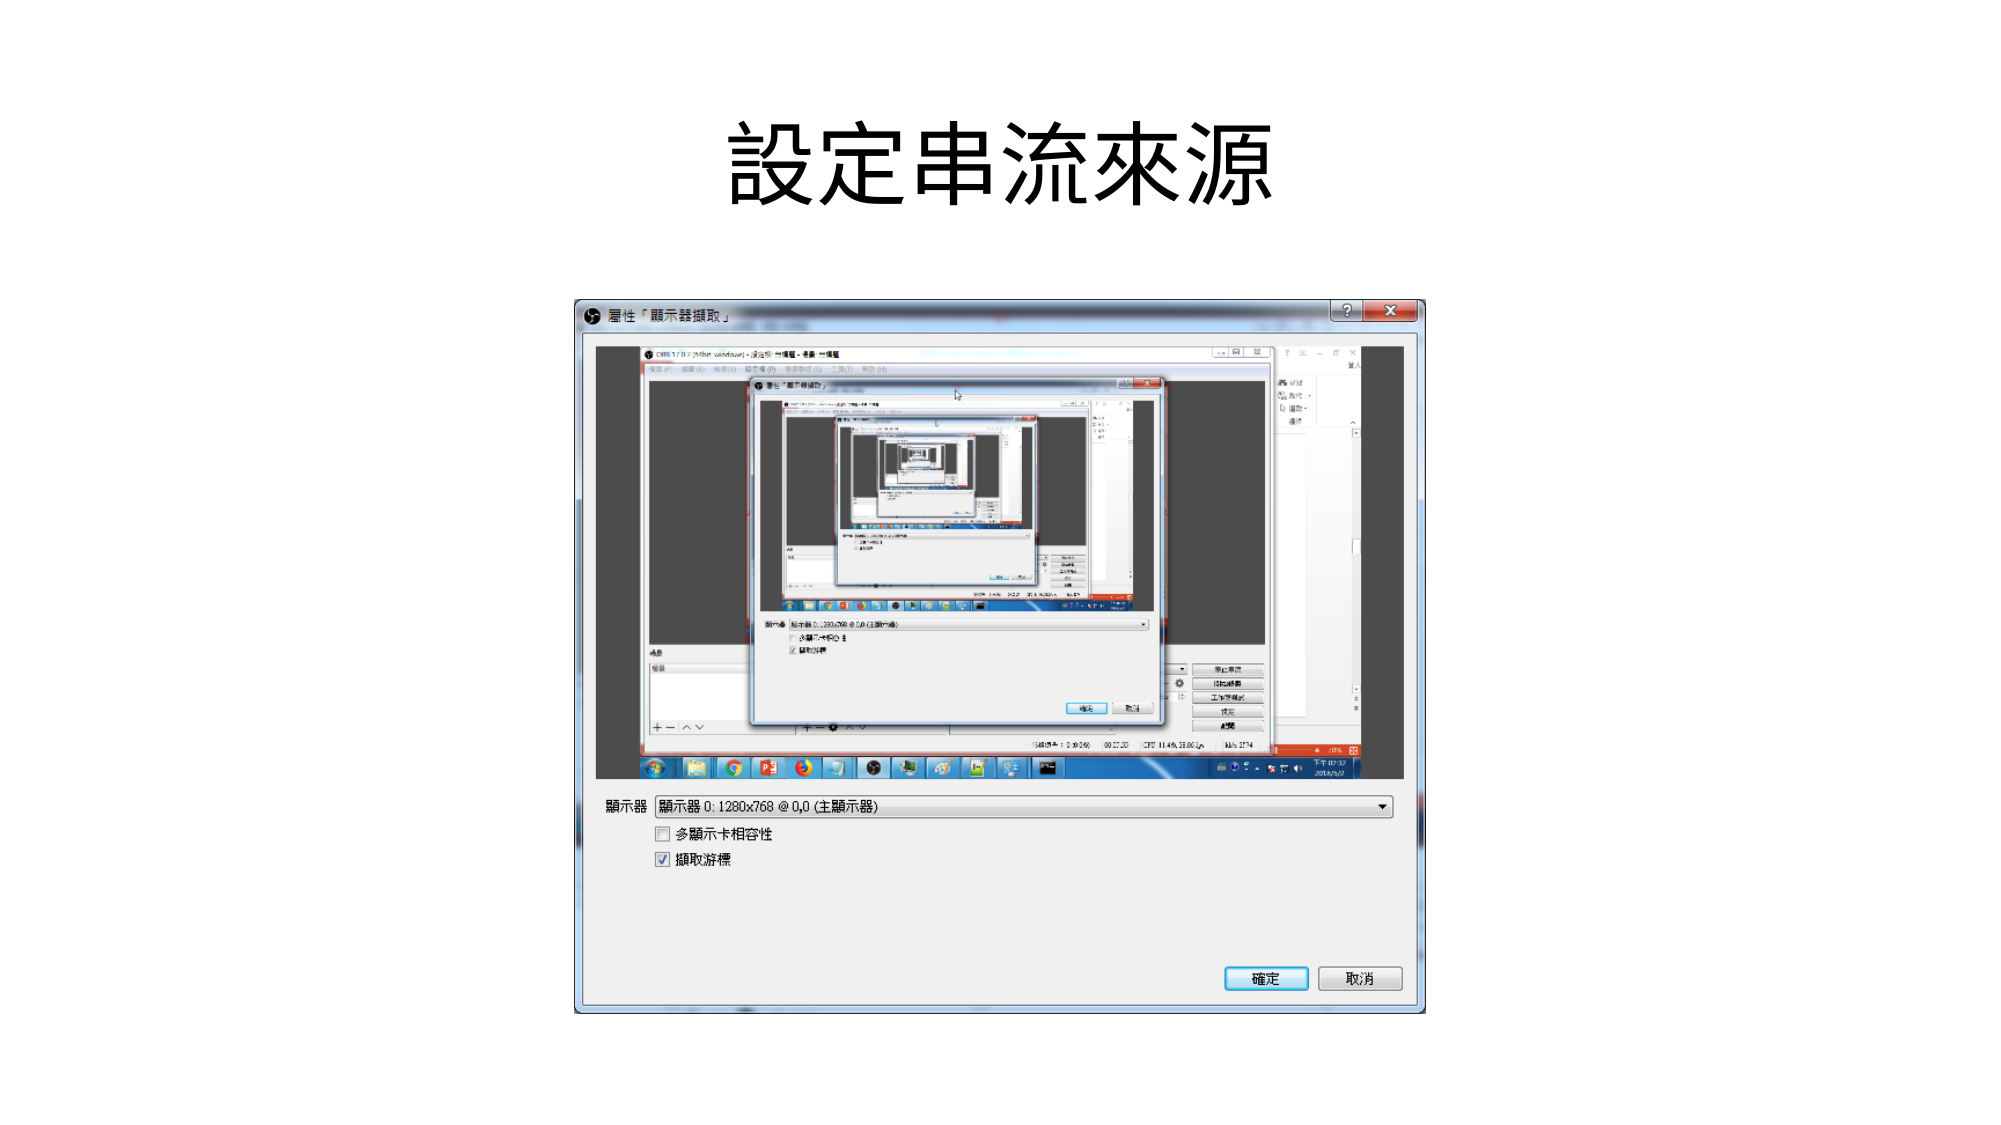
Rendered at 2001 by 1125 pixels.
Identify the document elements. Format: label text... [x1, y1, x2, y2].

title 設定串流來源 [137, 59, 1863, 278]
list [574, 299, 1426, 1014]
